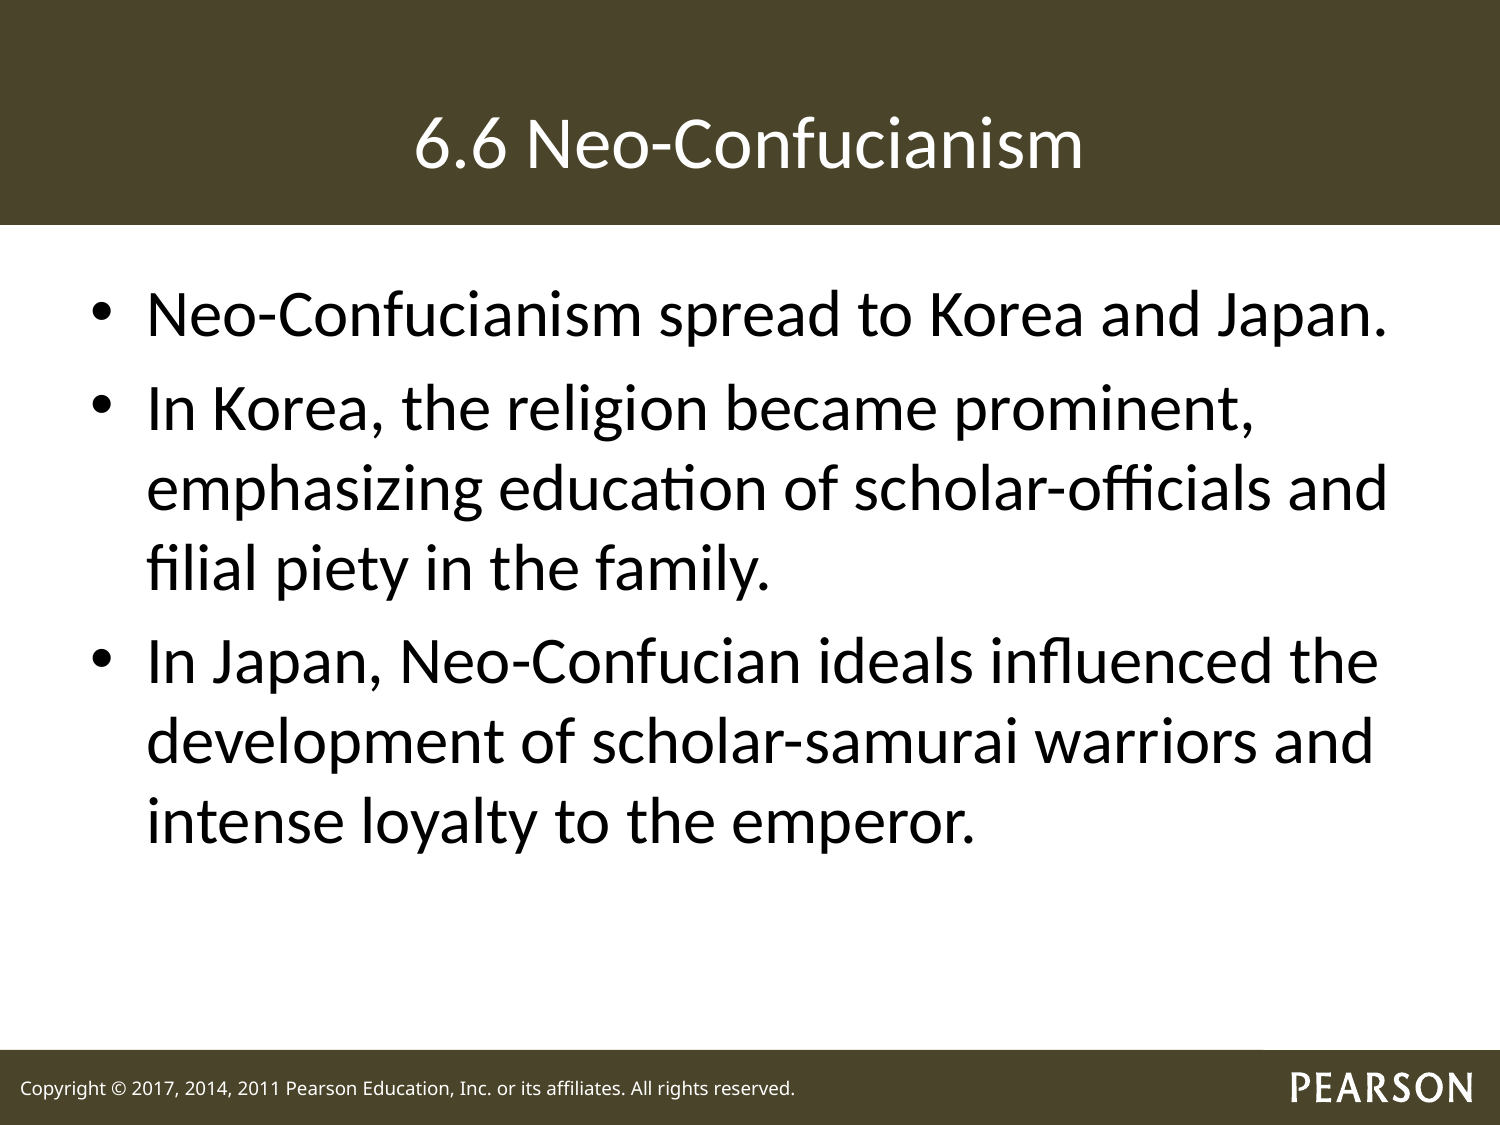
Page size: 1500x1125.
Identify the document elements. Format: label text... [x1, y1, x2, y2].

title 6.6 Neo-Confucianism [75, 45, 1425, 233]
list Neo-Confucianism spread to Korea and Japan. In Korea, the religion became prominent, emphasizing education of scholar-officials and filial piety in the family. In Japan, Neo-Confucian ideals influenced the development of scholar-samurai warriors and intense loyalty to the emperor. [75, 262, 1425, 1005]
